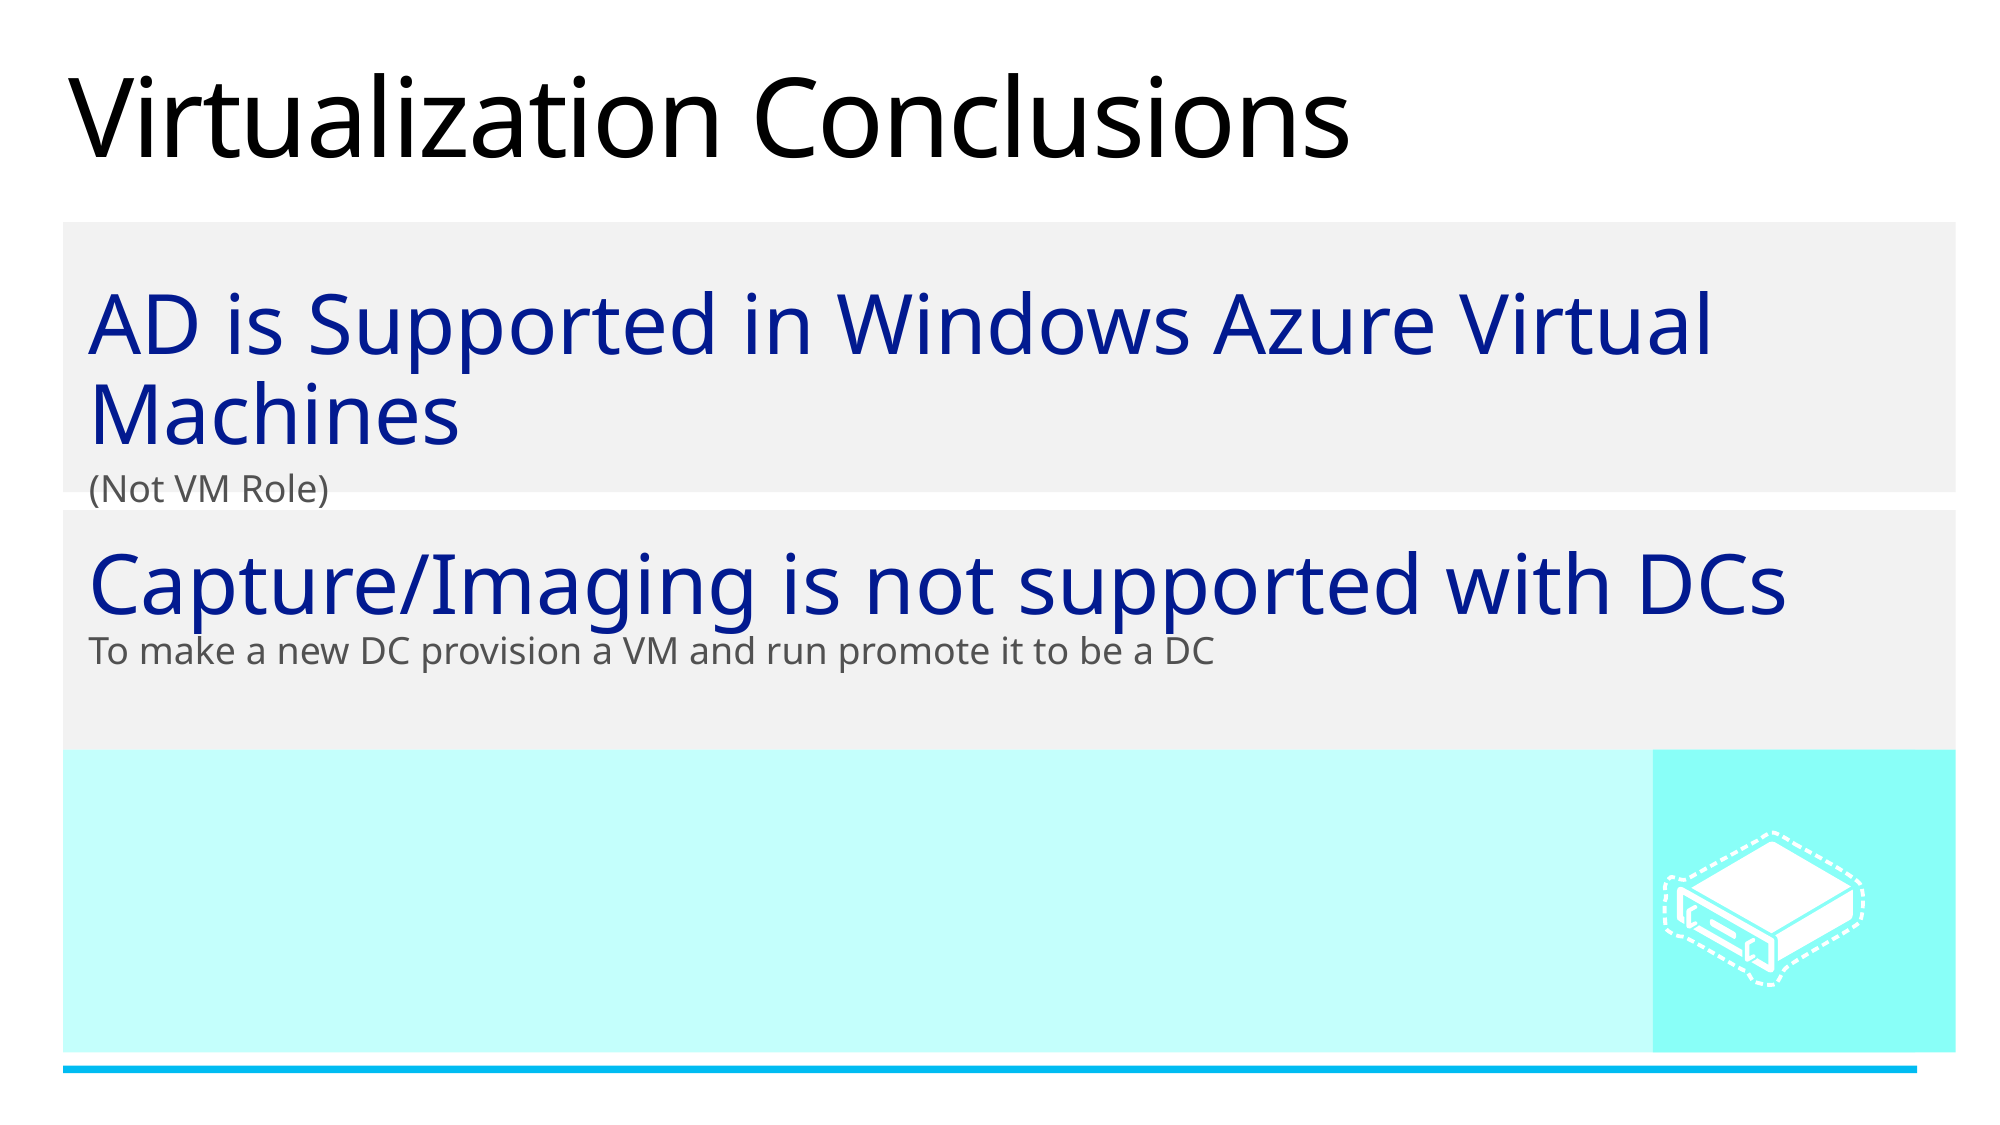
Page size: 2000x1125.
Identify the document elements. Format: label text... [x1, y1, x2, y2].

text_box [1676, 886, 1775, 973]
text_box [1775, 974, 1783, 983]
text_box [1781, 964, 1790, 973]
text_box [1860, 900, 1865, 909]
text_box [1678, 877, 1687, 882]
text_box [1790, 957, 1800, 966]
text_box [1652, 749, 1956, 1053]
text_box [1750, 838, 1760, 846]
text_box [1662, 894, 1669, 903]
text_box [62, 1065, 1918, 1074]
text_box [1662, 882, 1669, 891]
text_box [1755, 980, 1764, 986]
text_box [62, 221, 1956, 493]
text_box [1662, 905, 1667, 914]
text_box [1775, 889, 1853, 962]
text_box [1860, 888, 1865, 897]
text_box [62, 749, 1652, 1053]
text_box [1760, 832, 1769, 840]
text_box [1662, 917, 1668, 926]
text_box [1791, 840, 1803, 850]
text_box [1771, 830, 1780, 837]
text_box [1851, 921, 1860, 930]
text_box [1688, 872, 1698, 880]
title Virtualization Conclusions [44, 47, 1956, 196]
text_box [1664, 927, 1674, 936]
text_box AD is Supported in Windows Azure Virtual Machines (Not VM Role) [88, 282, 1918, 509]
text_box [1854, 878, 1863, 886]
text_box [1781, 834, 1791, 843]
text_box [1858, 912, 1865, 921]
text_box [1844, 871, 1854, 879]
text_box [1691, 841, 1851, 934]
text_box [1746, 972, 1754, 981]
text_box [1666, 875, 1676, 881]
text_box [1766, 982, 1776, 987]
text_box Capture/Imaging is not supported with DCs To make a new DC provision a VM and run promote it to be a DC [88, 542, 1918, 749]
text_box [62, 509, 1956, 749]
text_box [1675, 933, 1684, 939]
